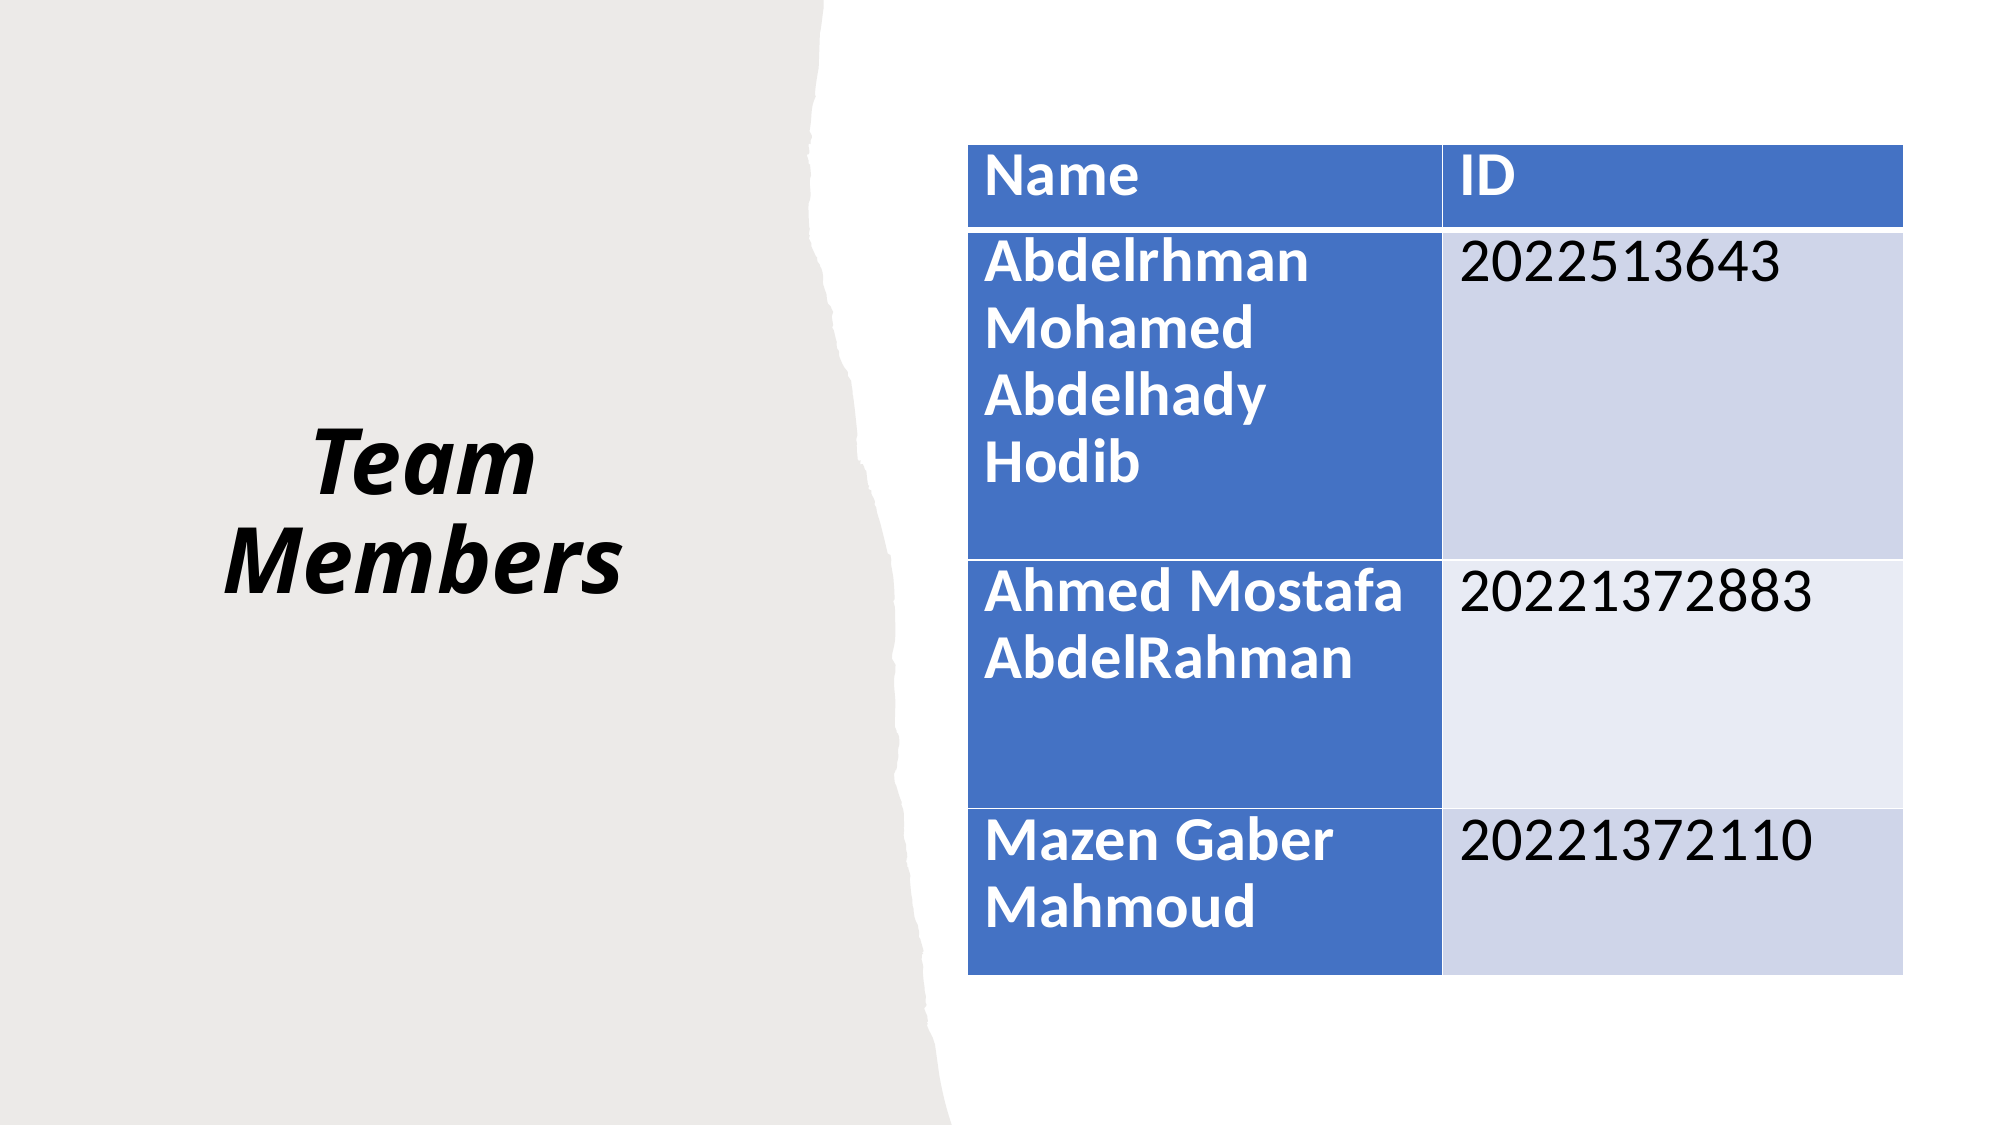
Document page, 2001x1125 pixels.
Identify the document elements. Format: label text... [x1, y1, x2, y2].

table_cell Ahmed Mostafa AbdelRahman [968, 561, 1442, 808]
table_cell 20221372110 [1443, 809, 1903, 975]
text_box [0, 0, 953, 1125]
text_box [809, 0, 2000, 1125]
table_header ID [1443, 145, 1903, 227]
table_cell 2022513643 [1443, 233, 1903, 559]
table_cell Mazen Gaber Mahmoud [968, 809, 1442, 975]
table_cell 20221372883 [1443, 561, 1903, 808]
table_cell Abdelrhman Mohamed Abdelhady Hodib [968, 233, 1442, 559]
table_header Name [968, 145, 1442, 227]
title Team Members [126, 162, 721, 622]
